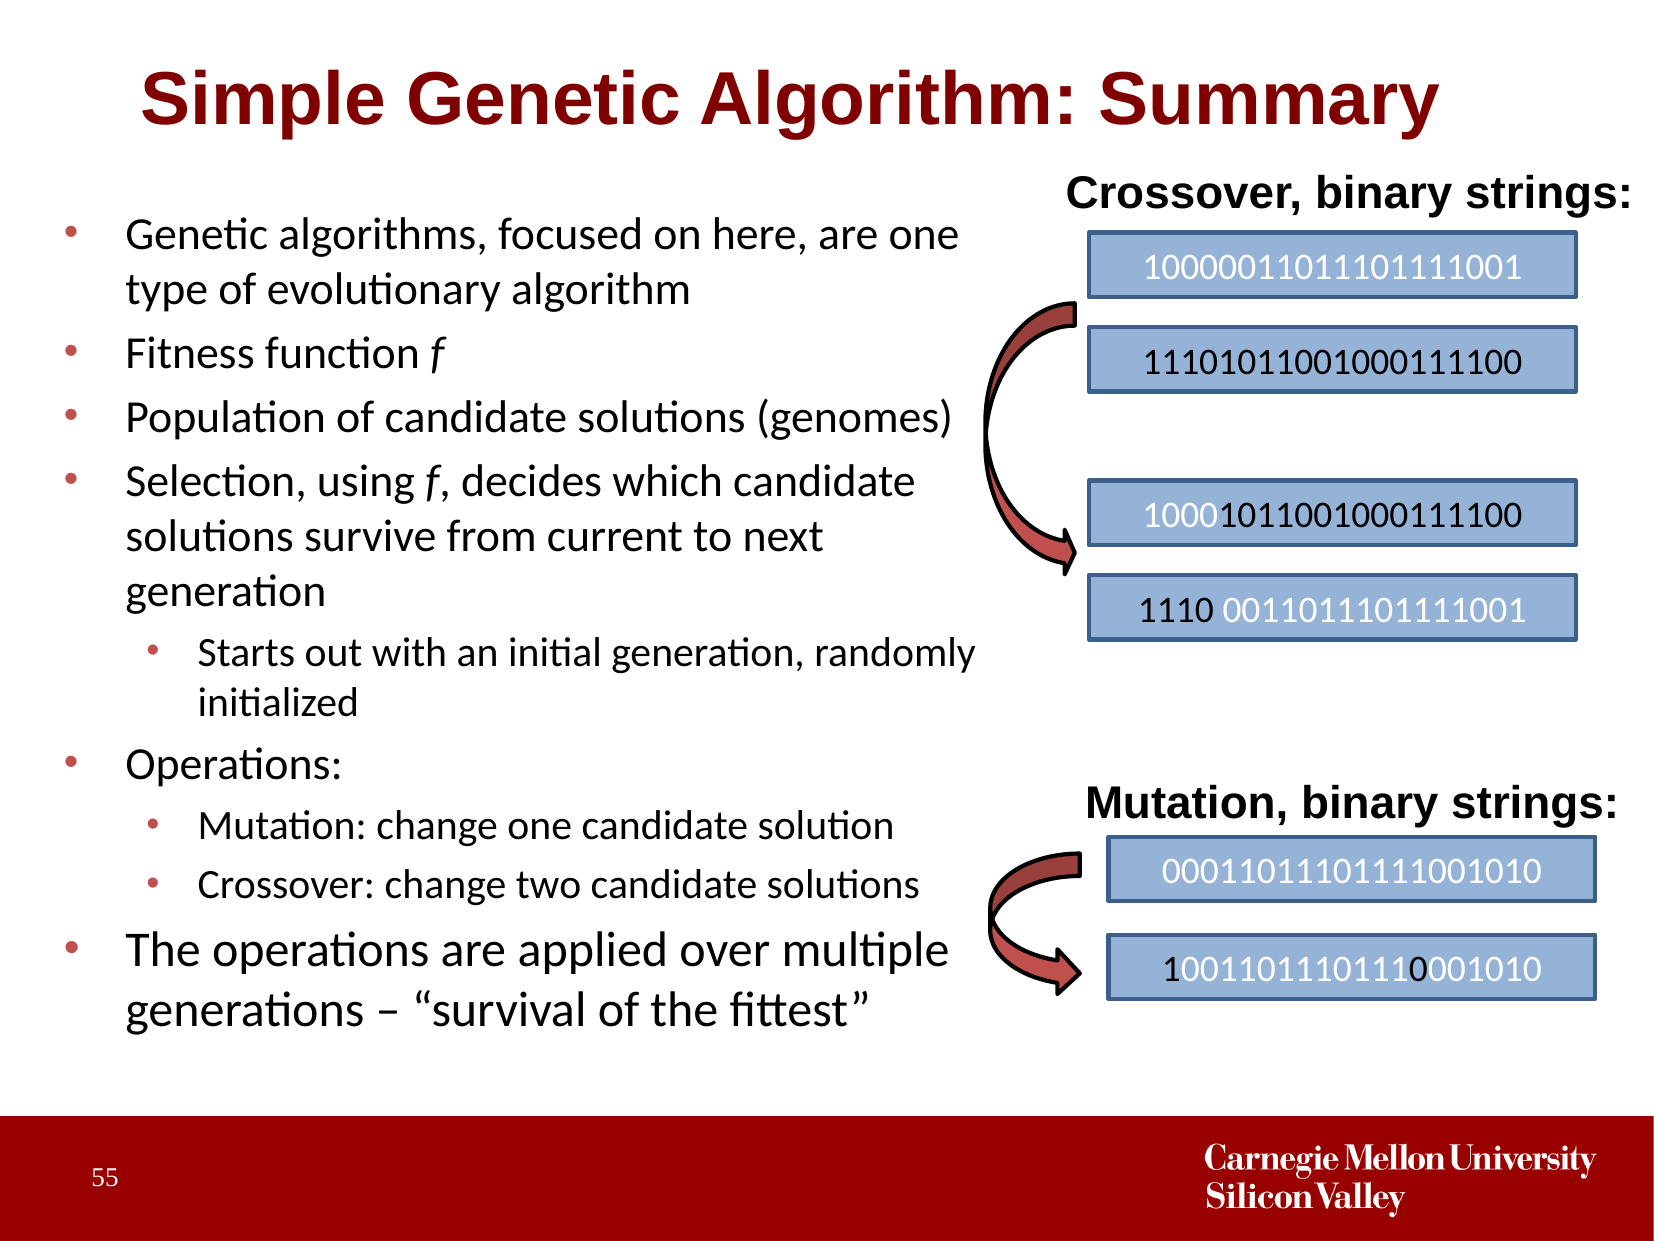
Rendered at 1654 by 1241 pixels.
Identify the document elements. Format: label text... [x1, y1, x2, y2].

text_box 1110 0011011101111001 [1087, 573, 1578, 642]
text_box Mutation, binary strings: [1068, 764, 1637, 837]
text_box 11101011001000111100 [1087, 325, 1578, 394]
text_box [988, 851, 1082, 996]
text_box 00011011101111001010 [1106, 837, 1597, 903]
title Simple Genetic Algorithm: Summary [123, 41, 1530, 194]
text_box 10001011001000111100 [1087, 478, 1578, 547]
text_box 55 [75, 1150, 425, 1211]
text_box [983, 301, 1077, 577]
text_box Crossover, binary strings: [1049, 154, 1651, 227]
list Genetic algorithms, focused on here, are one type of evolutionary algorithm Fitness function f Population of candidate solutions (genomes) Selection, using f, decides which candidate solutions survive from current to next generation Starts out with an initial generation, randomly initialized Operations: Mutation: change one candidate solution Crossover: change two candidate solutions The operations are applied over multiple generations – “survival of the fittest” [47, 195, 1027, 940]
picture [0, 1116, 1654, 1241]
text_box 10011011101110001010 [1106, 933, 1597, 1001]
text_box 10000011011101111001 [1087, 230, 1578, 299]
